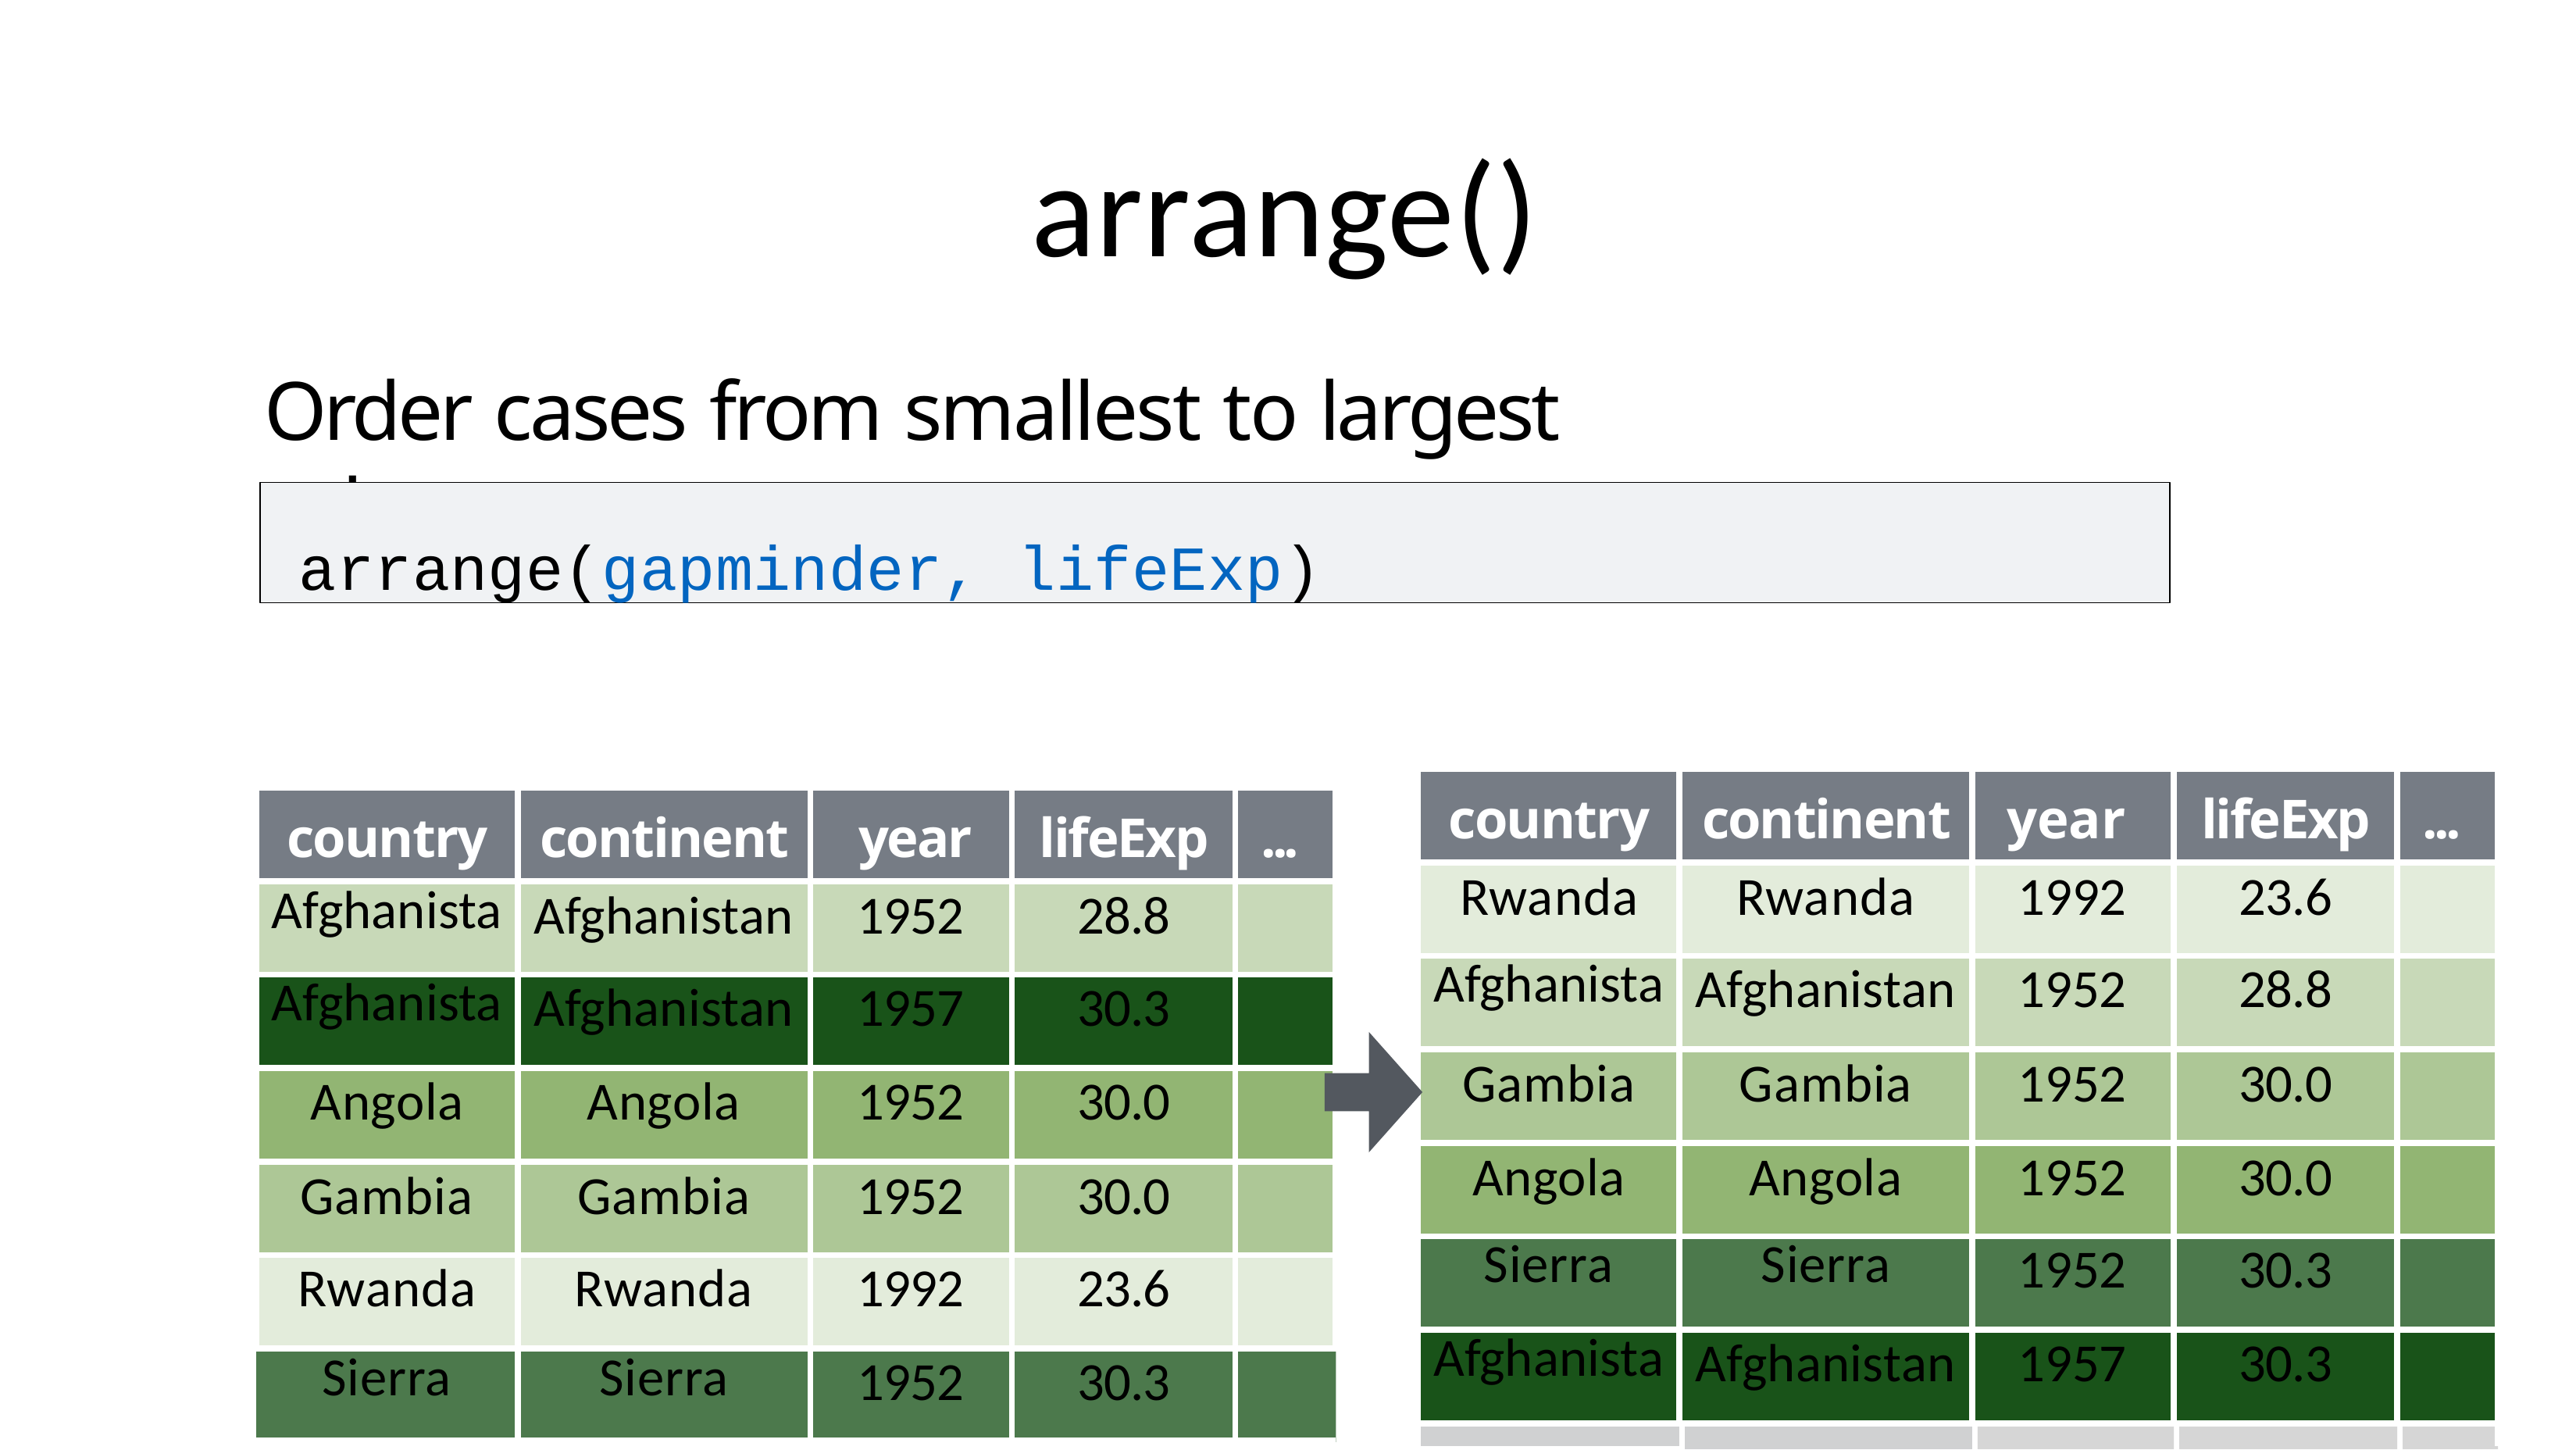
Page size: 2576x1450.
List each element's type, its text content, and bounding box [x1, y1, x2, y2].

table_cell 30.3 [1015, 977, 1233, 1065]
table_header year [1975, 772, 2171, 859]
table_cell 28.8 [1015, 884, 1233, 972]
table_cell Gambia [521, 1165, 808, 1252]
table_cell 30.3 [1015, 1352, 1233, 1438]
table_cell [1421, 1427, 1679, 1446]
table_cell Sierra [1421, 1239, 1676, 1327]
table_cell [2400, 959, 2495, 1046]
table_cell 1952 [1975, 1239, 2171, 1327]
table_cell 1952 [1975, 1146, 2171, 1234]
table_header country [1421, 772, 1676, 859]
table_cell [1238, 977, 1333, 1065]
table_cell 1952 [1975, 1052, 2171, 1140]
text_box Order cases from smallest to largest values. [262, 358, 1660, 482]
table_header ... [2400, 772, 2495, 859]
table_cell 30.0 [1015, 1071, 1233, 1159]
table_cell Afghanista [259, 884, 515, 972]
text_box [1324, 1031, 1423, 1153]
table_cell [2400, 1239, 2495, 1327]
text_box [2403, 1446, 2499, 1449]
table_cell Afghanistan [521, 884, 808, 972]
table_cell 30.0 [2177, 1052, 2394, 1140]
table_cell Gambia [1682, 1052, 1969, 1140]
table_cell Afghanista [1421, 959, 1676, 1046]
table_cell Sierra [256, 1352, 515, 1438]
table_cell Afghanistan [1682, 959, 1969, 1046]
table_cell Sierra [1682, 1239, 1969, 1327]
table_cell Angola [1421, 1146, 1676, 1234]
text_box arrange(gapminder, lifeExp) [259, 482, 2170, 603]
table_cell 1957 [1975, 1333, 2171, 1420]
table_cell Gambia [1421, 1052, 1676, 1140]
table_cell Gambia [259, 1165, 515, 1252]
table_cell [1238, 1071, 1333, 1159]
text_box [2179, 1446, 2398, 1449]
title arrange() [1029, 120, 1546, 365]
table_cell [2400, 1333, 2495, 1420]
table_cell 1992 [813, 1258, 1009, 1345]
table_header continent [1682, 772, 1969, 859]
table_cell 28.8 [2177, 959, 2394, 1046]
table_cell 1952 [813, 1165, 1009, 1252]
table_cell [1238, 1165, 1333, 1252]
table_cell 1952 [813, 884, 1009, 972]
table_header country [259, 791, 515, 878]
table_header ... [1238, 791, 1333, 878]
table_cell 23.6 [1015, 1258, 1233, 1345]
table_cell 1957 [813, 977, 1009, 1065]
table_cell Angola [1682, 1146, 1969, 1234]
table_cell Sierra [521, 1352, 808, 1438]
table_cell 23.6 [2177, 866, 2394, 953]
table_cell Angola [521, 1071, 808, 1159]
table_cell 30.0 [2177, 1146, 2394, 1234]
table_cell Rwanda [521, 1258, 808, 1345]
table_cell Rwanda [1421, 866, 1676, 953]
table_cell 30.3 [2177, 1333, 2394, 1420]
table_cell Afghanista [1421, 1333, 1676, 1420]
table_cell [1679, 1427, 2495, 1446]
table_cell 30.3 [2177, 1239, 2394, 1327]
table_cell 1952 [813, 1071, 1009, 1159]
table_header lifeExp [2177, 772, 2394, 859]
table_cell Angola [259, 1071, 515, 1159]
table_cell 1992 [1975, 866, 2171, 953]
table_cell Afghanistan [521, 977, 808, 1065]
table_cell 1952 [813, 1352, 1009, 1438]
table_cell [1238, 1352, 1336, 1438]
text_box [1977, 1446, 2175, 1449]
table_cell [2400, 1052, 2495, 1140]
table_cell 30.0 [1015, 1165, 1233, 1252]
table_header year [813, 791, 1009, 878]
table_cell 1952 [1975, 959, 2171, 1046]
table_cell Afghanistan [1682, 1333, 1969, 1420]
table_cell Rwanda [1682, 866, 1969, 953]
table_cell [1238, 1258, 1333, 1345]
table_cell [2400, 1146, 2495, 1234]
table_cell [1238, 884, 1333, 972]
table_cell [2400, 866, 2495, 953]
table_cell Rwanda [259, 1258, 515, 1345]
table_header lifeExp [1015, 791, 1233, 878]
text_box [1685, 1446, 1972, 1449]
table_header continent [521, 791, 808, 878]
table_cell Afghanista [259, 977, 515, 1065]
